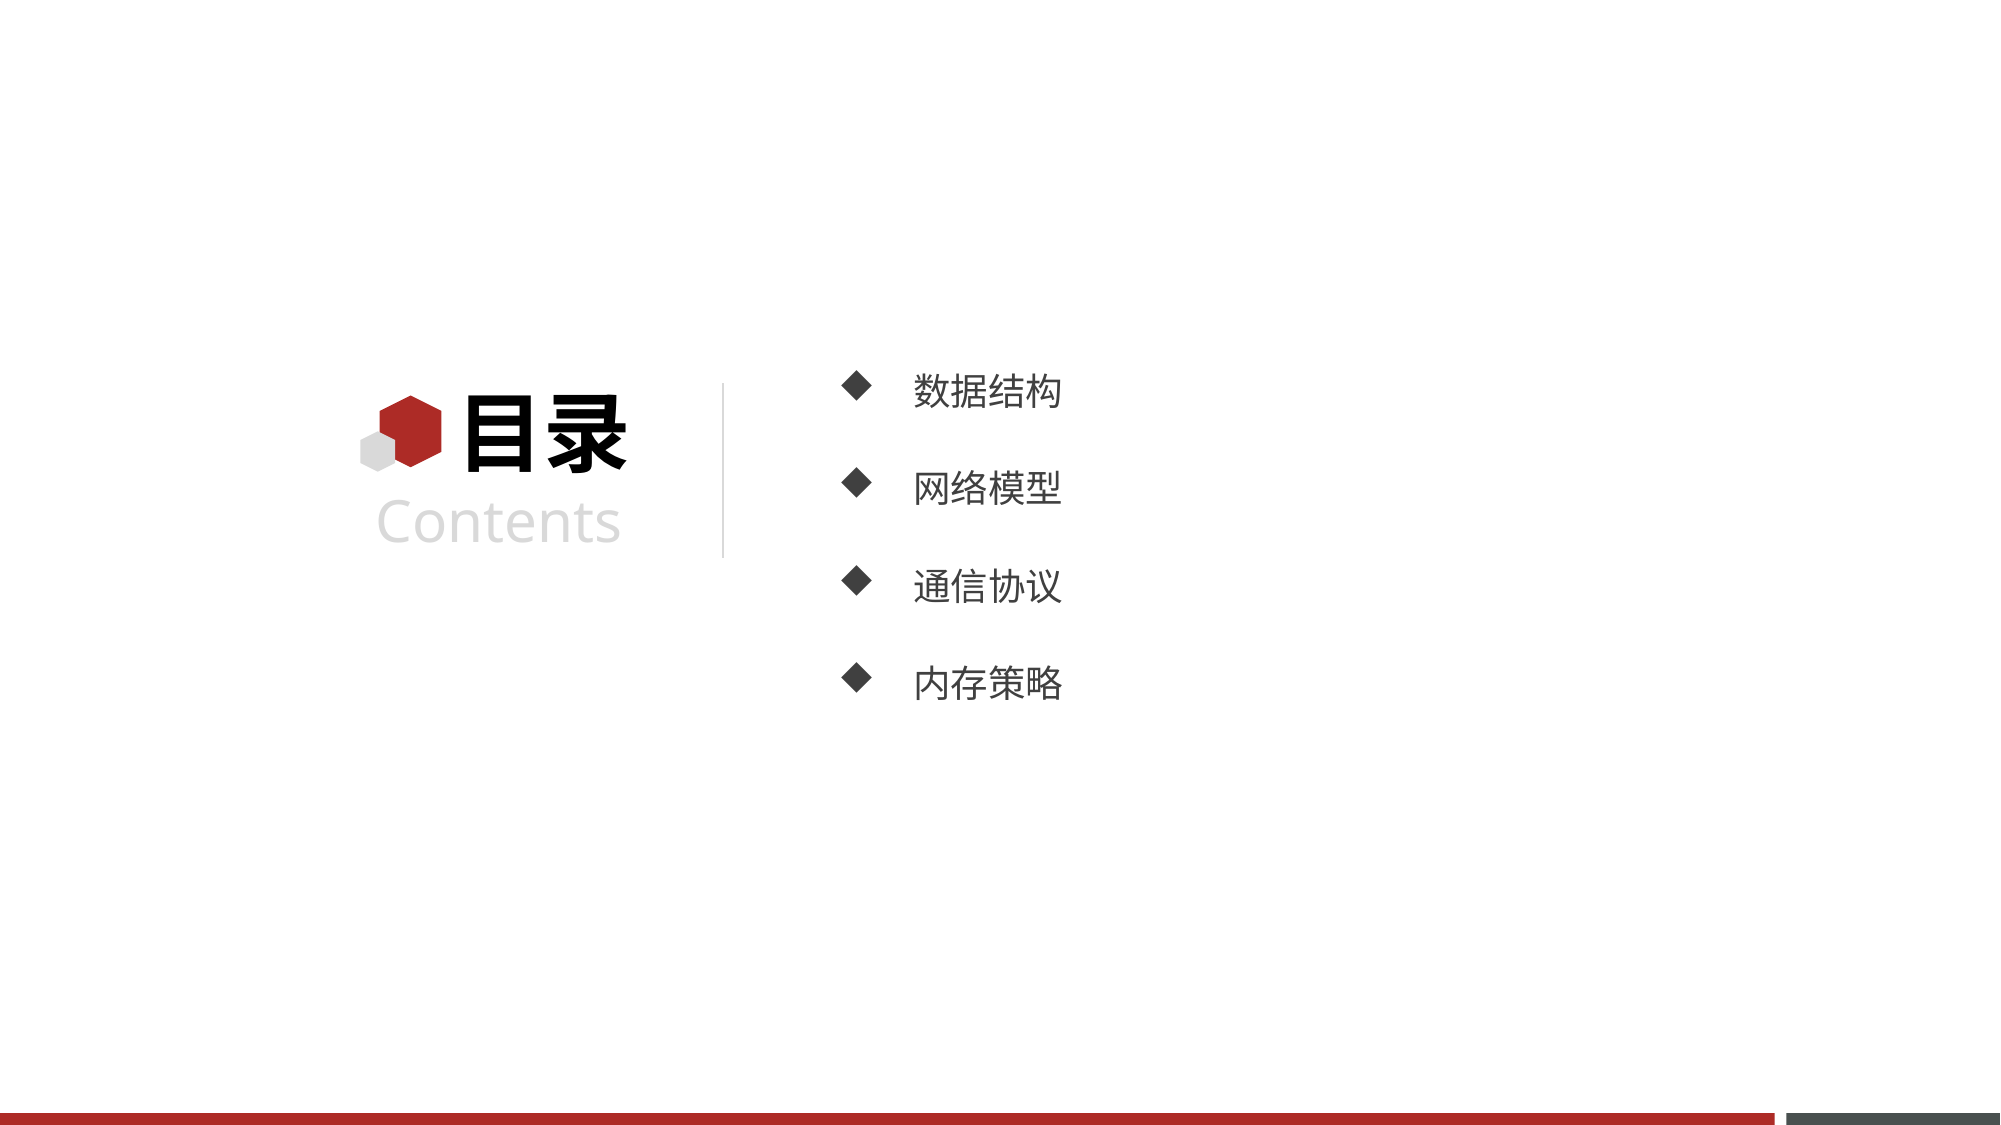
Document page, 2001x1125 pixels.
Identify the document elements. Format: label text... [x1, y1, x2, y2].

list 数据结构 网络模型 通信协议 内存策略 [823, 165, 1804, 864]
